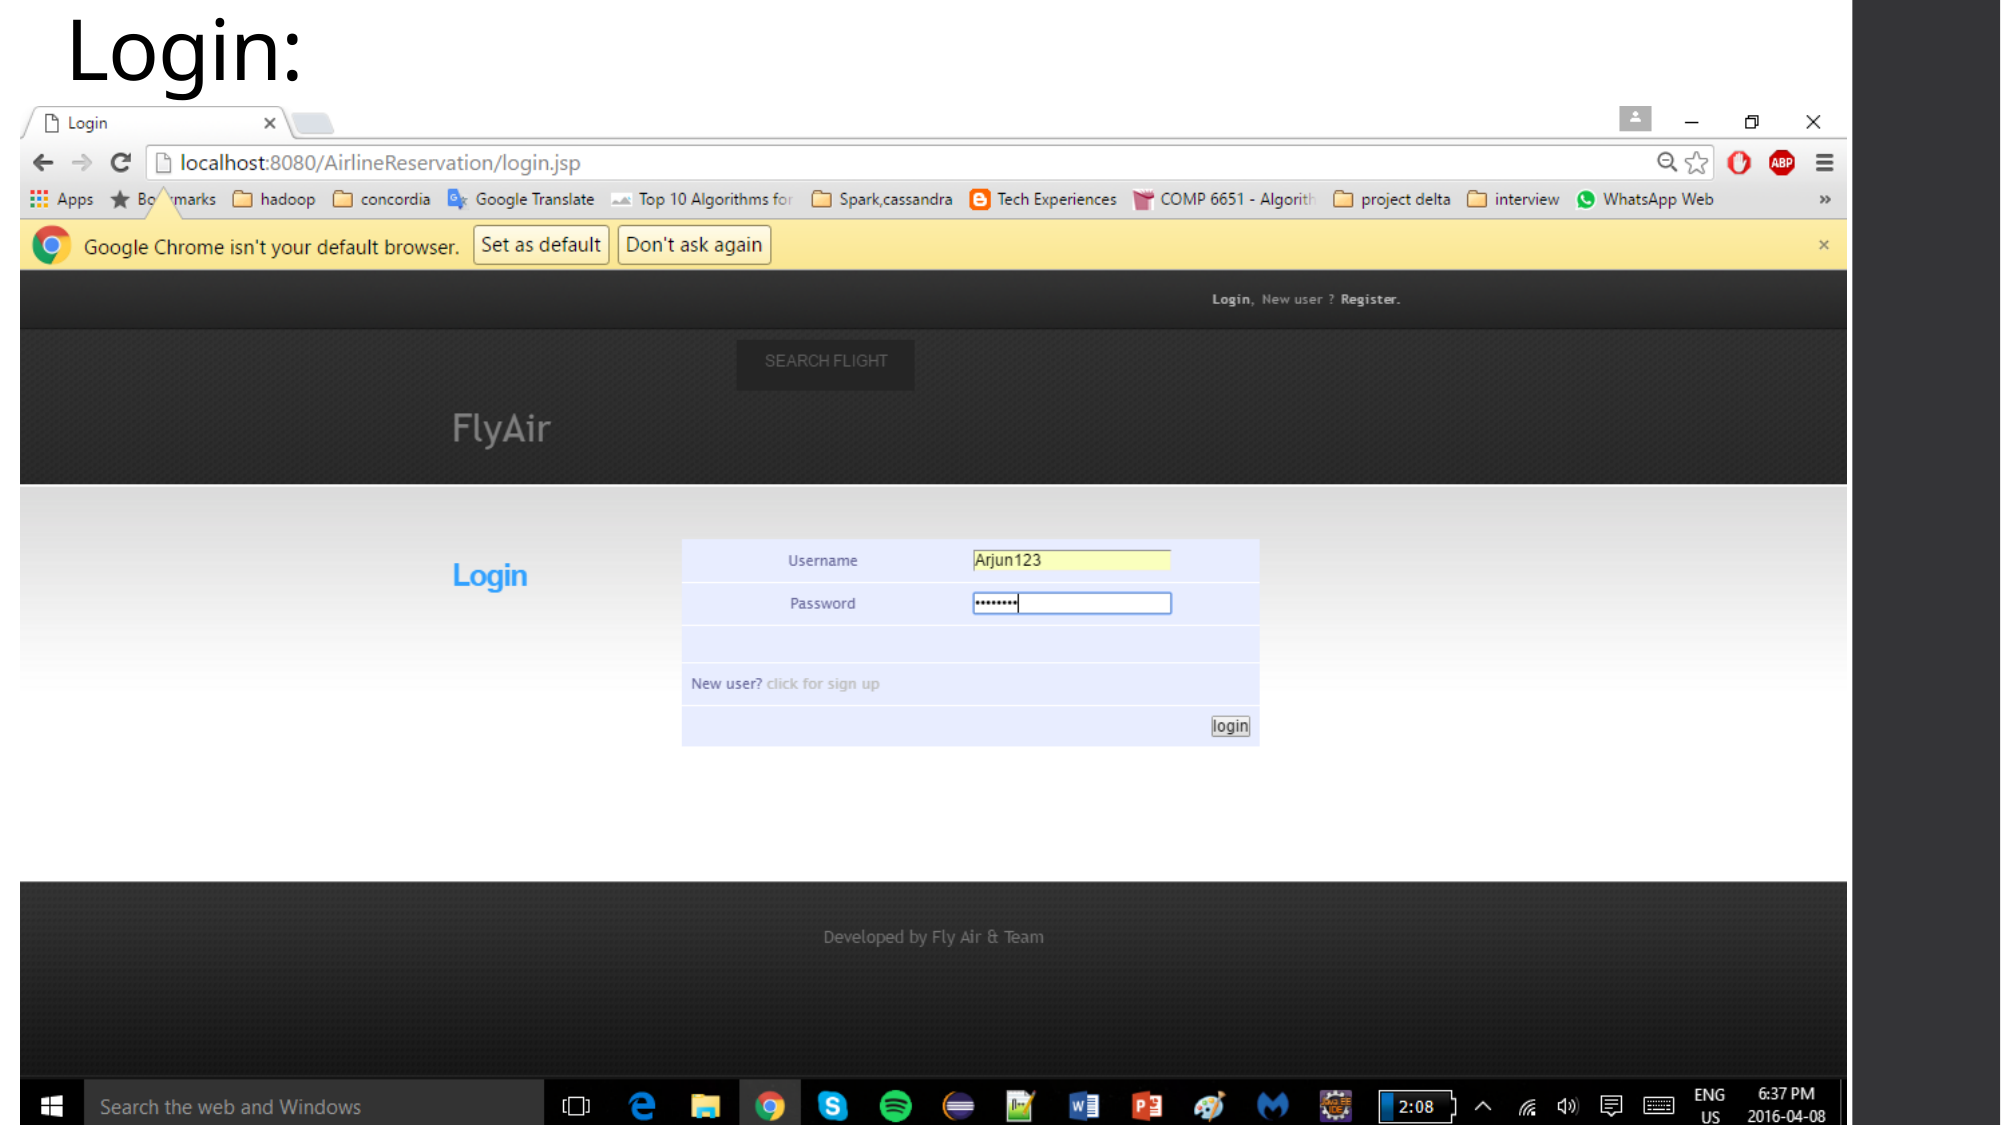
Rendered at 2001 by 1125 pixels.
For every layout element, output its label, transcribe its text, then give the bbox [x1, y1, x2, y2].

title Login: [50, 0, 1641, 100]
picture [20, 105, 1847, 1125]
